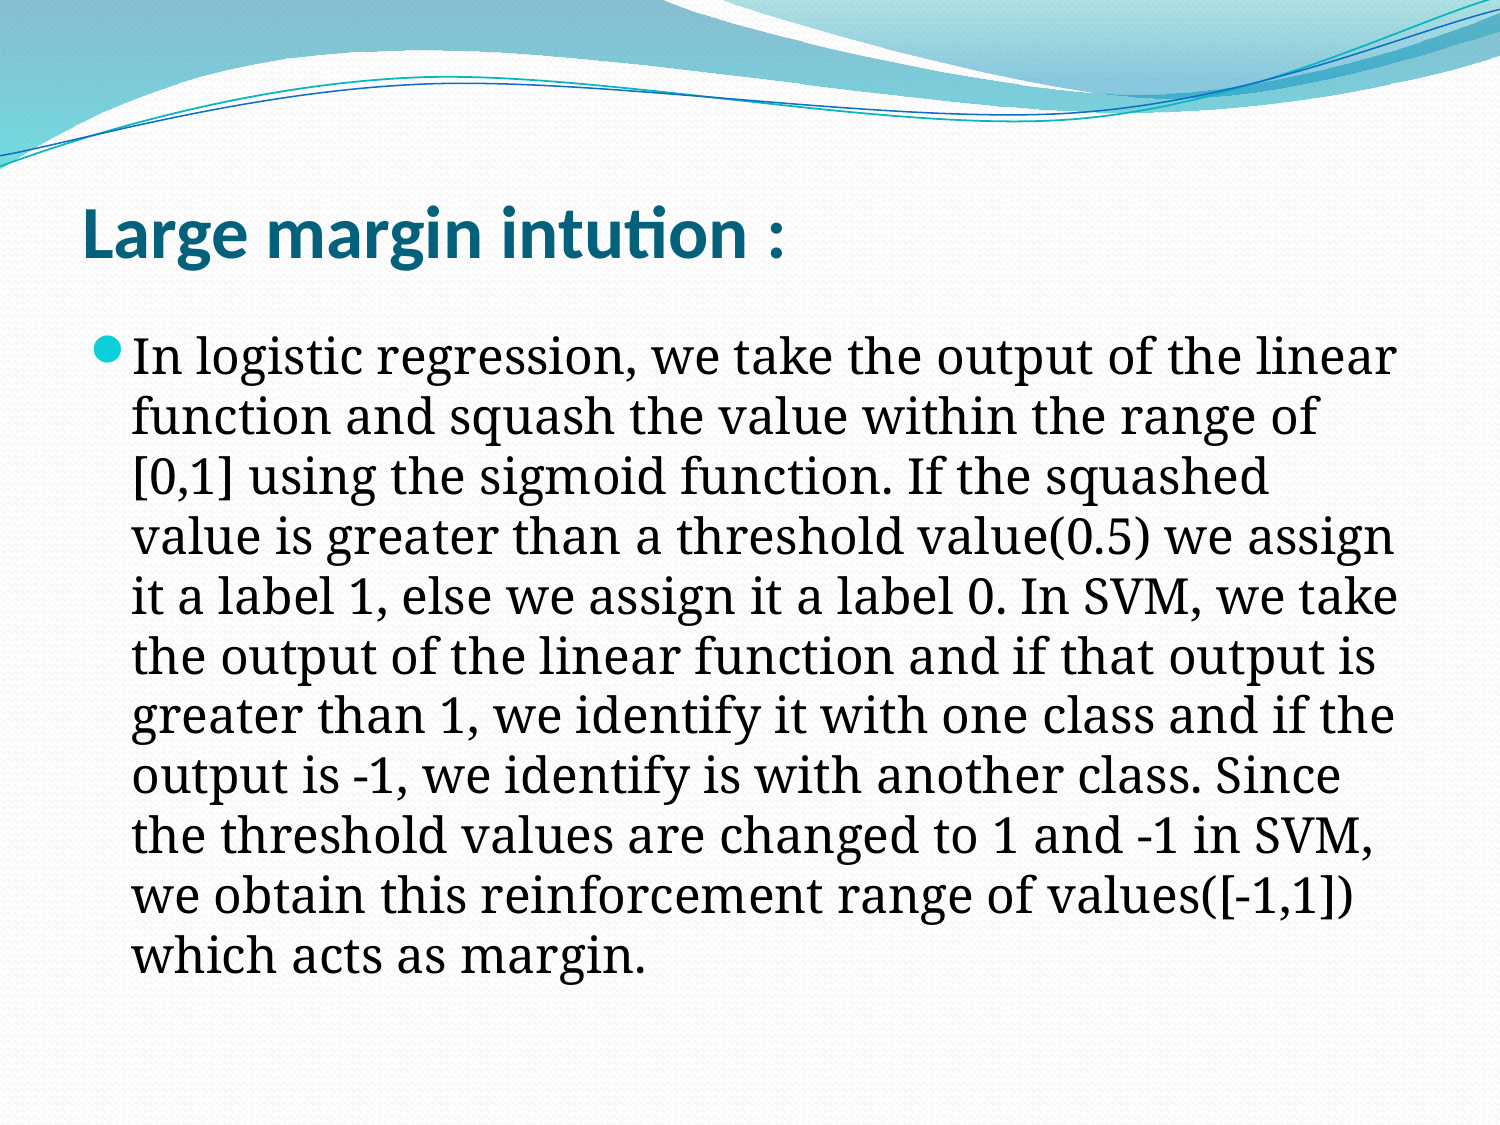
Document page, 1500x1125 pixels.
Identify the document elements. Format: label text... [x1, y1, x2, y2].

list In logistic regression, we take the output of the linear function and squash the value within the range of [0,1] using the sigmoid function. If the squashed value is greater than a threshold value(0.5) we assign it a label 1, else we assign it a label 0. In SVM, we take the output of the linear function and if that output is greater than 1, we identify it with one class and if the output is -1, we identify is with another class. Since the threshold values are changed to 1 and -1 in SVM, we obtain this reinforcement range of values([-1,1]) which acts as margin. [75, 317, 1425, 1038]
title Large margin intution : [82, 175, 1432, 364]
